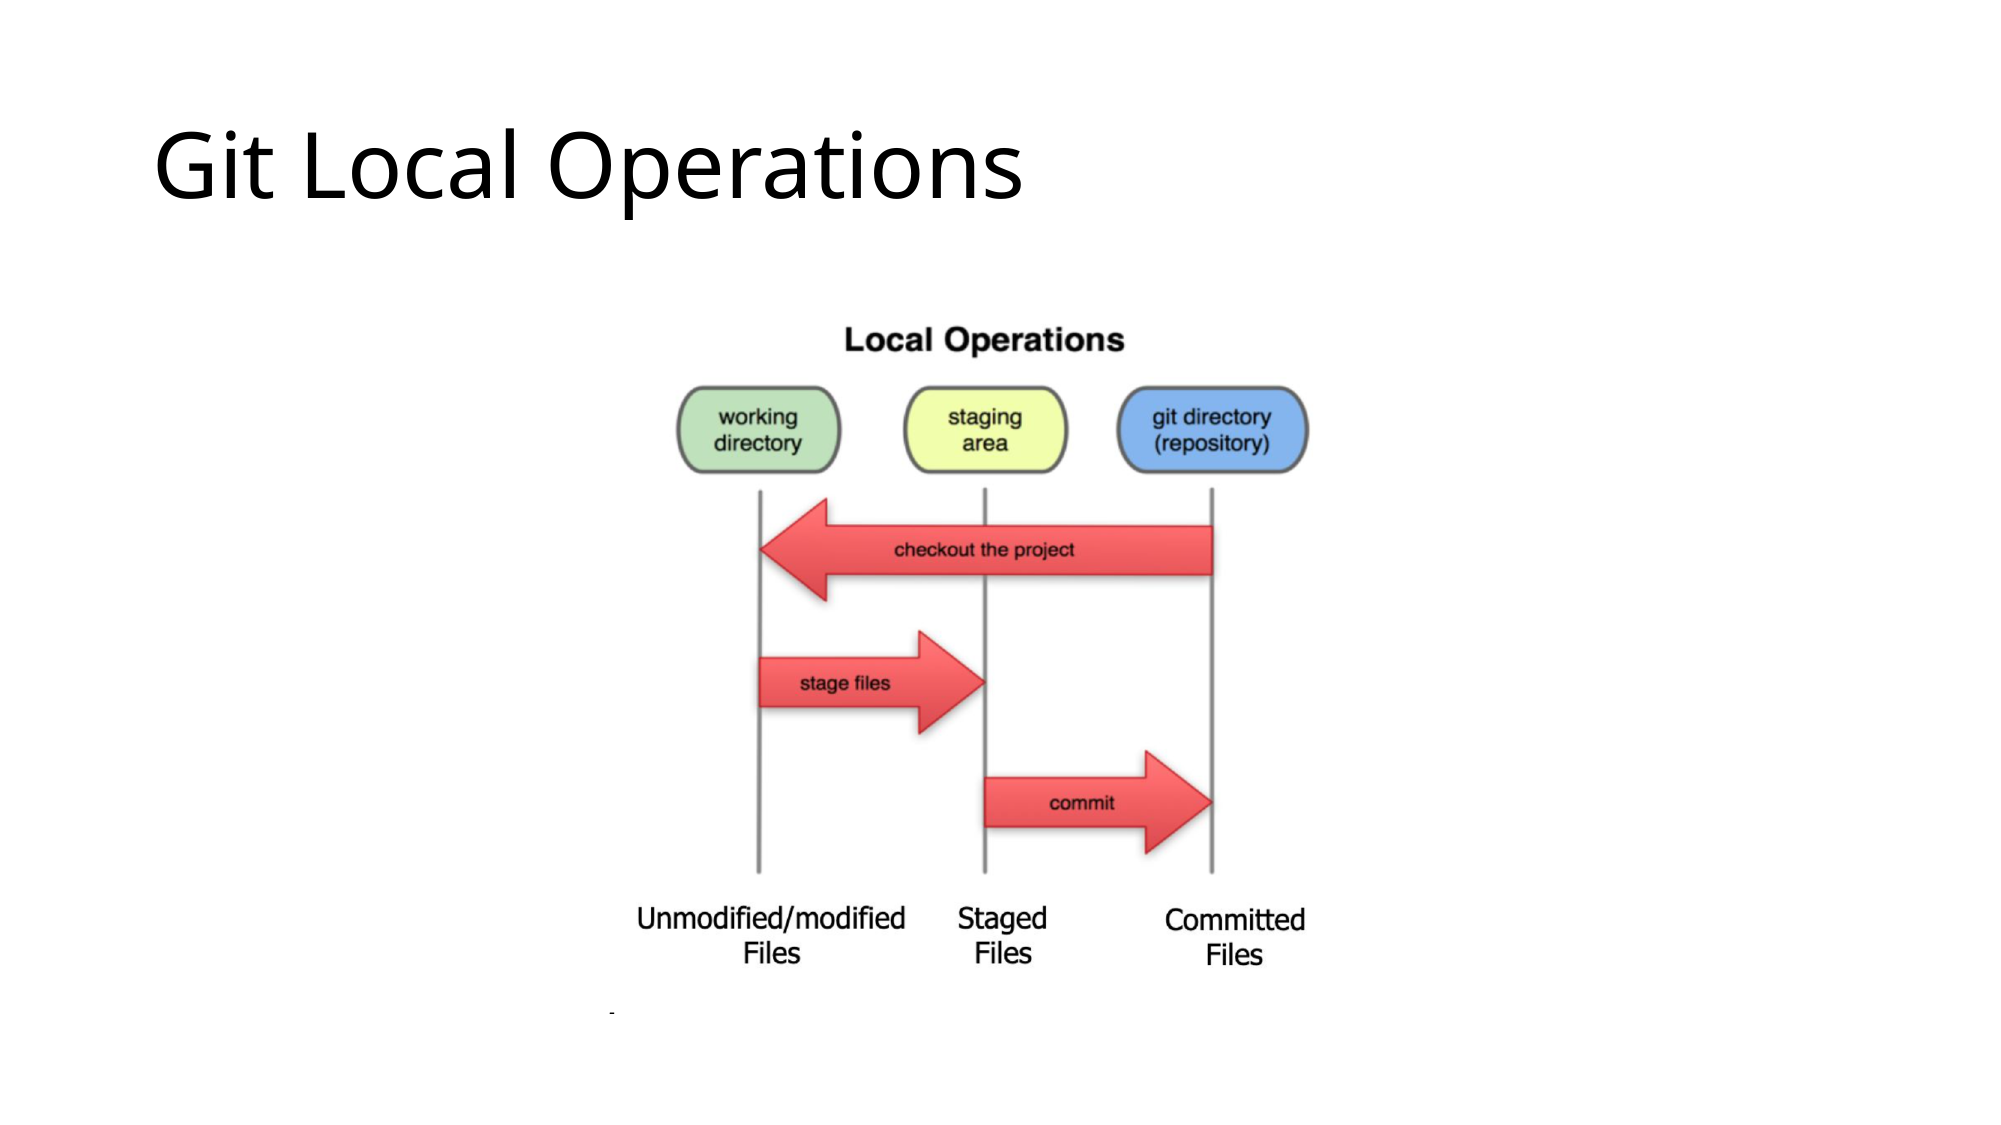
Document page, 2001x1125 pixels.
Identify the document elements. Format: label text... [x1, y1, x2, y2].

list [605, 299, 1395, 1014]
title Git Local Operations [137, 59, 1863, 278]
